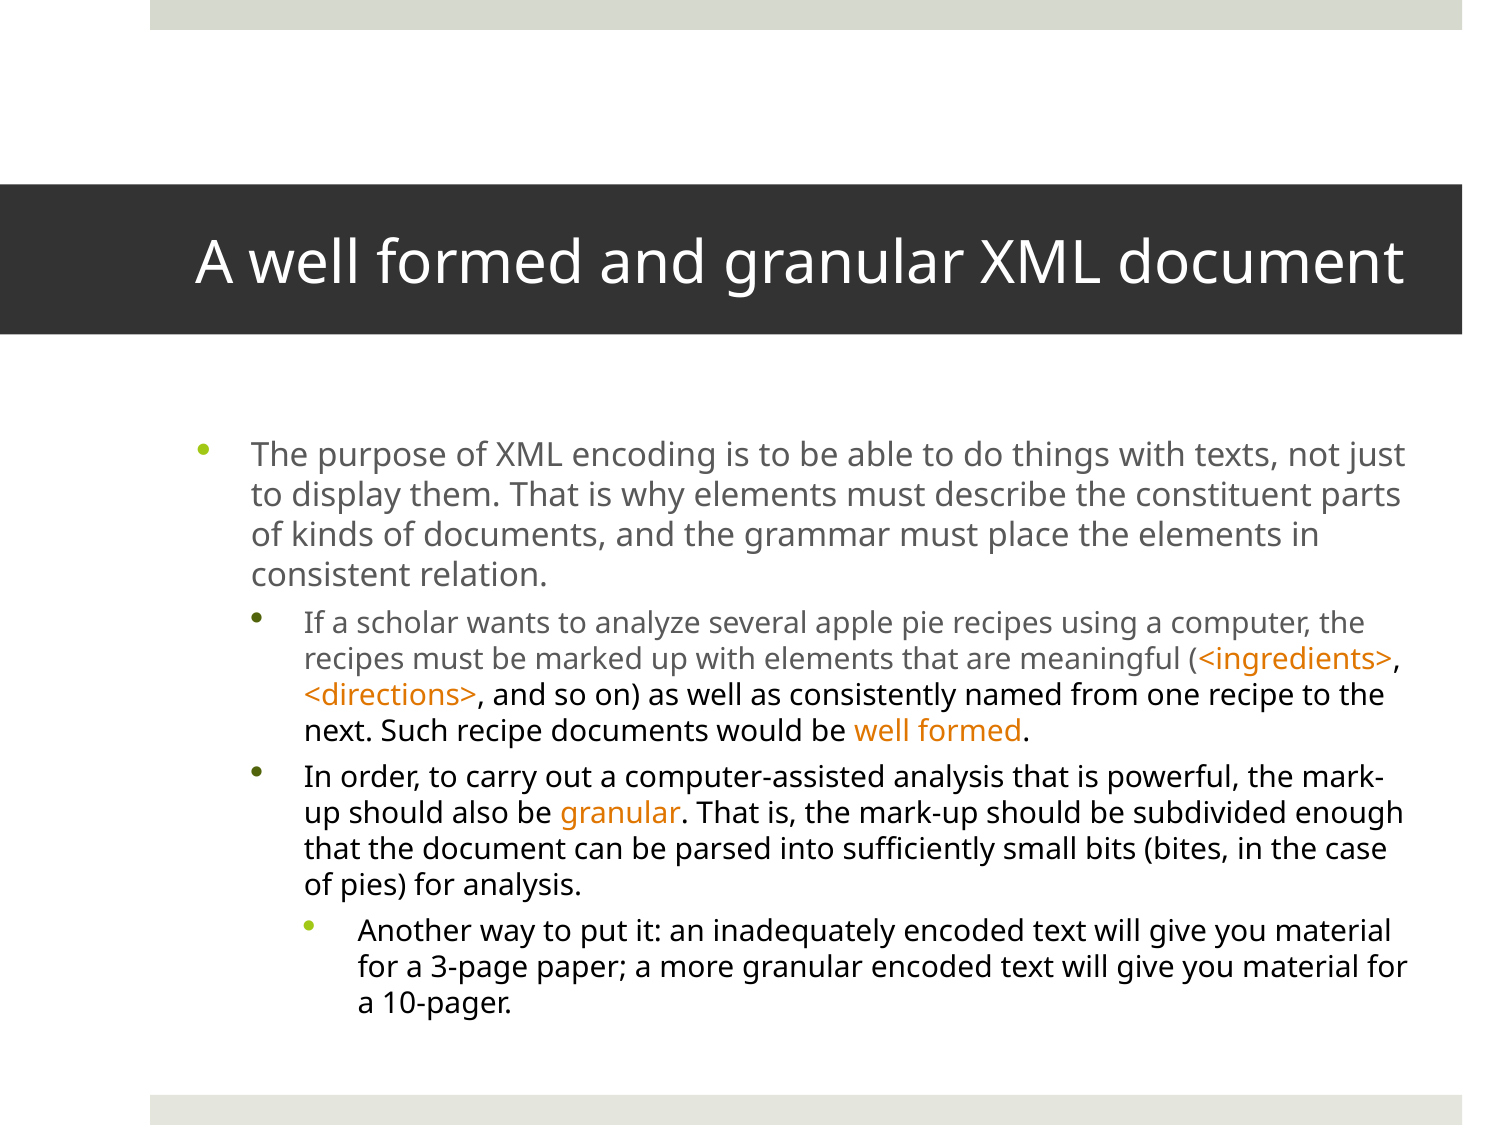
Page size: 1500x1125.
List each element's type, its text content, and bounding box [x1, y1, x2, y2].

title A well formed and granular XML document [0, 184, 1463, 335]
list The purpose of XML encoding is to be able to do things with texts, not just to display them. That is why elements must describe the constituent parts of kinds of documents, and the grammar must place the elements in consistent relation. If a scholar wants to analyze several apple pie recipes using a computer, the recipes must be marked up with elements that are meaningful (<ingredients>, <directions>, and so on) as well as consistently named from one recipe to the next. Such recipe documents would be well formed. In order, to carry out a computer-assisted analysis that is powerful, the mark-up should also be granular. That is, the mark-up should be subdivided enough that the document can be parsed into sufficiently small bits (bites, in the case of pies) for analysis. Another way to put it: an inadequately encoded text will give you material for a 3-page paper; a more granular encoded text will give you material for a 10-pager. [182, 425, 1432, 1028]
